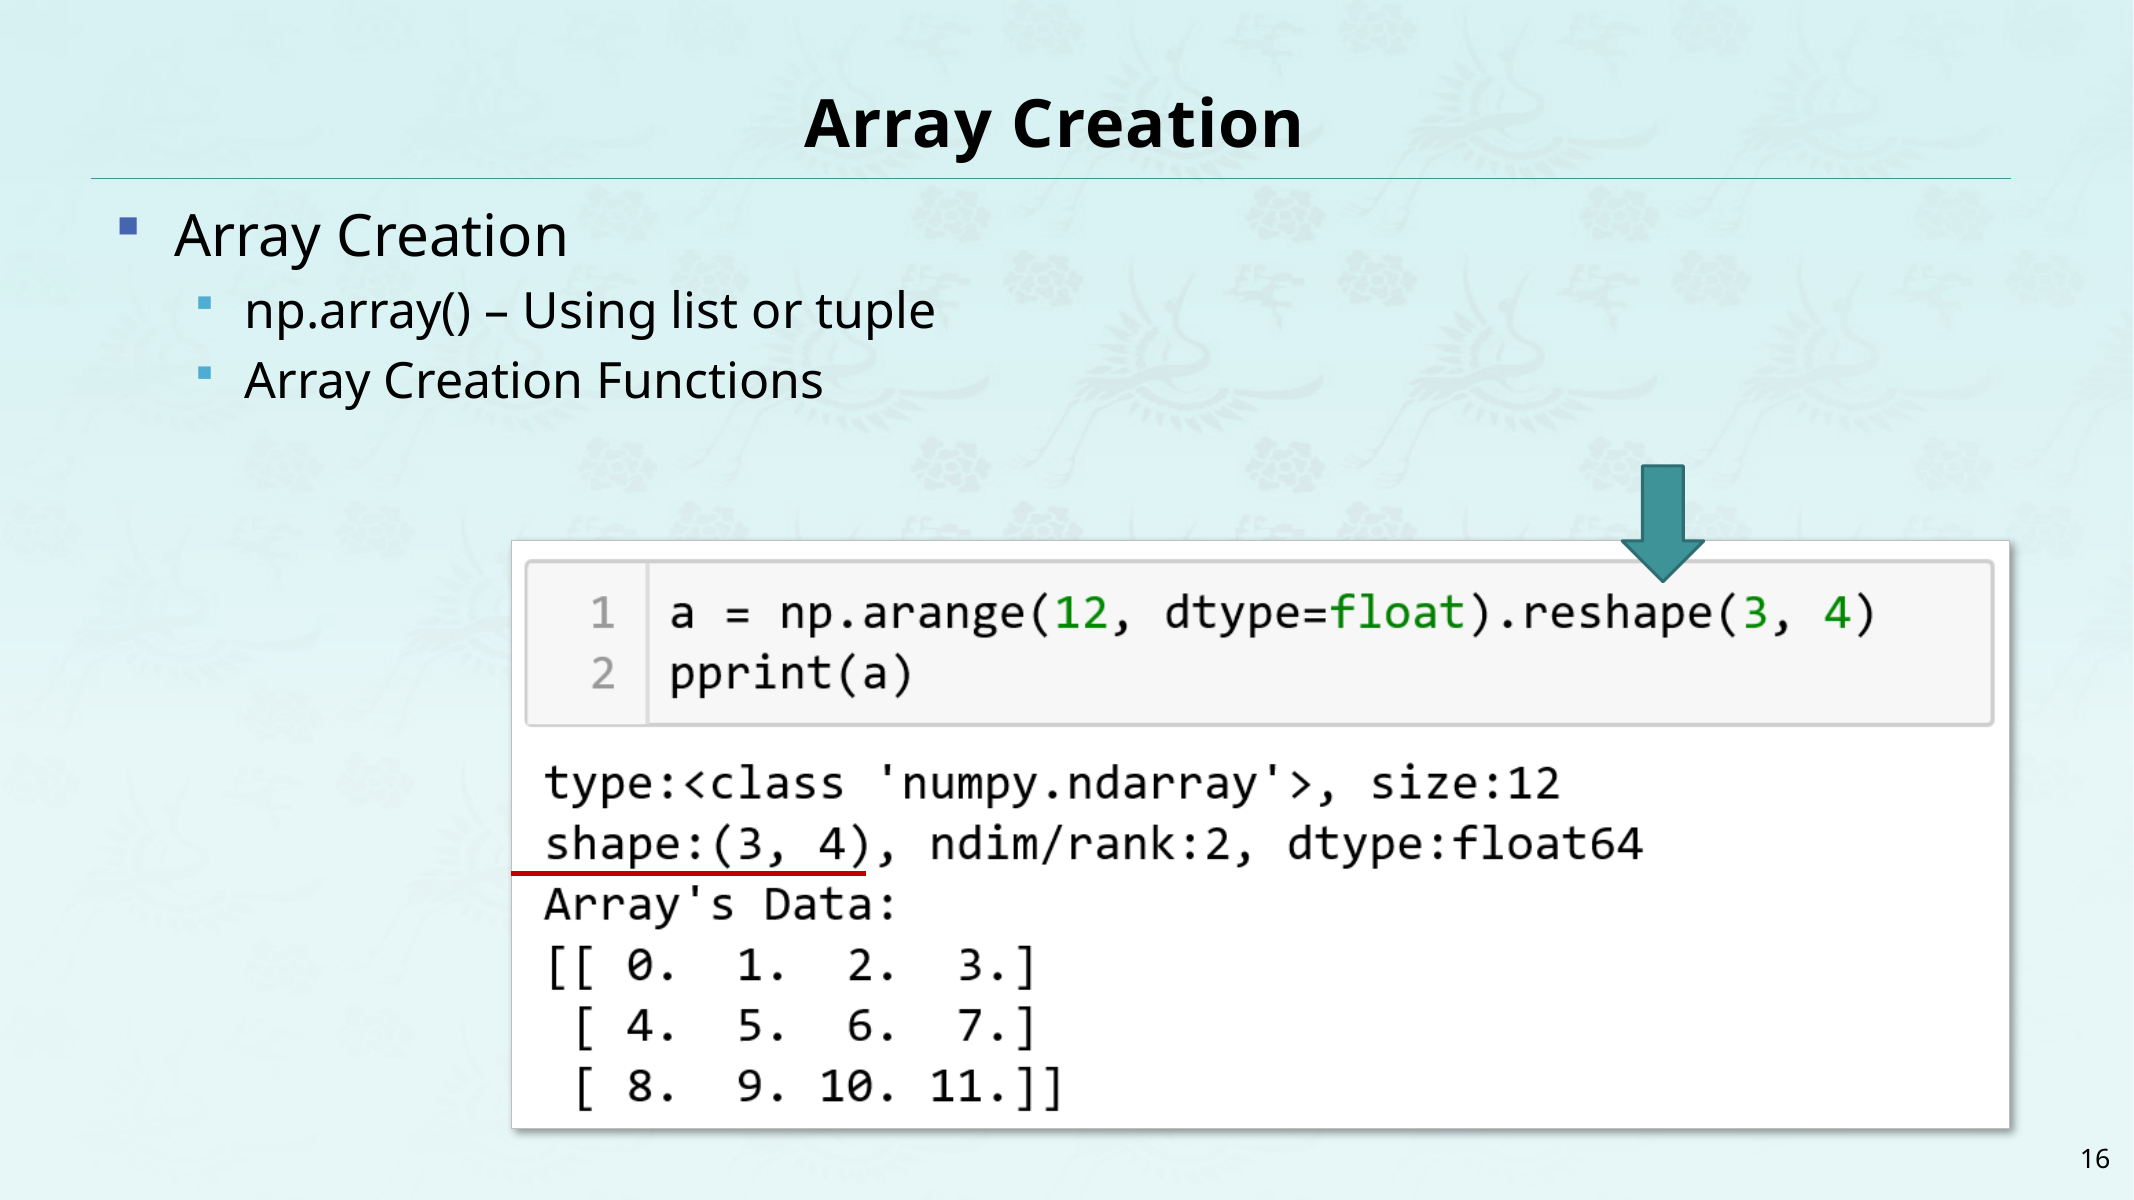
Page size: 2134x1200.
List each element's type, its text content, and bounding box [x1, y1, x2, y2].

title Array Creation [99, 62, 2010, 179]
text_box [1640, 464, 1685, 539]
list Array Creation np.array() – Using list or tuple Array Creation Functions [99, 191, 1044, 1129]
slide_number 16 [1937, 1128, 2125, 1193]
picture [511, 540, 2011, 1129]
